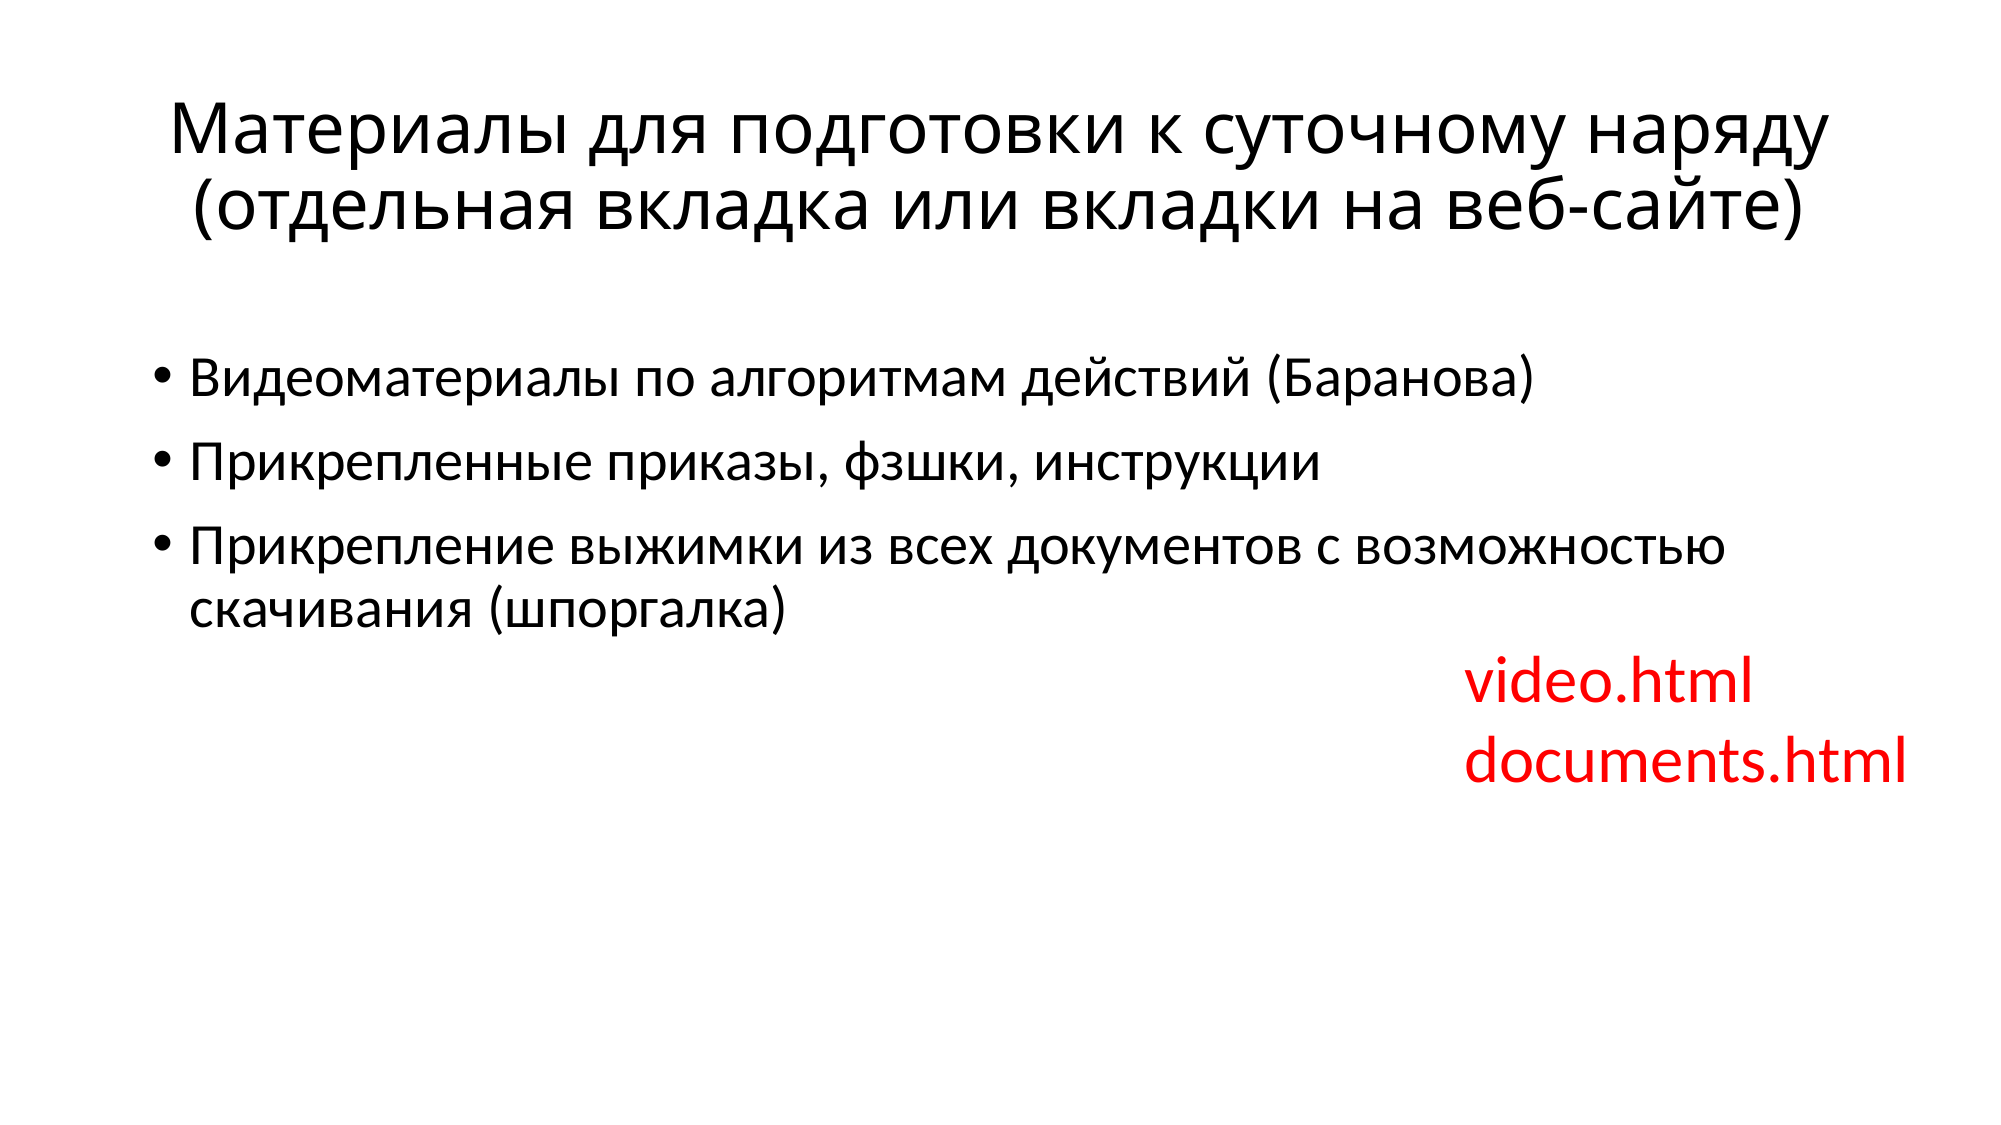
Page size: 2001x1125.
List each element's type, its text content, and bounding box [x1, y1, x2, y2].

list Видеоматериалы по алгоритмам действий (Баранова) Прикрепленные приказы, фзшки, инструкции Прикрепление выжимки из всех документов с возможностью скачивания (шпоргалка) [137, 338, 1863, 1014]
text_box video.html documents.html [1449, 628, 2000, 803]
title Материалы для подготовки к суточному наряду (отдельная вкладка или вкладки на веб-сайте) [137, 59, 1863, 278]
